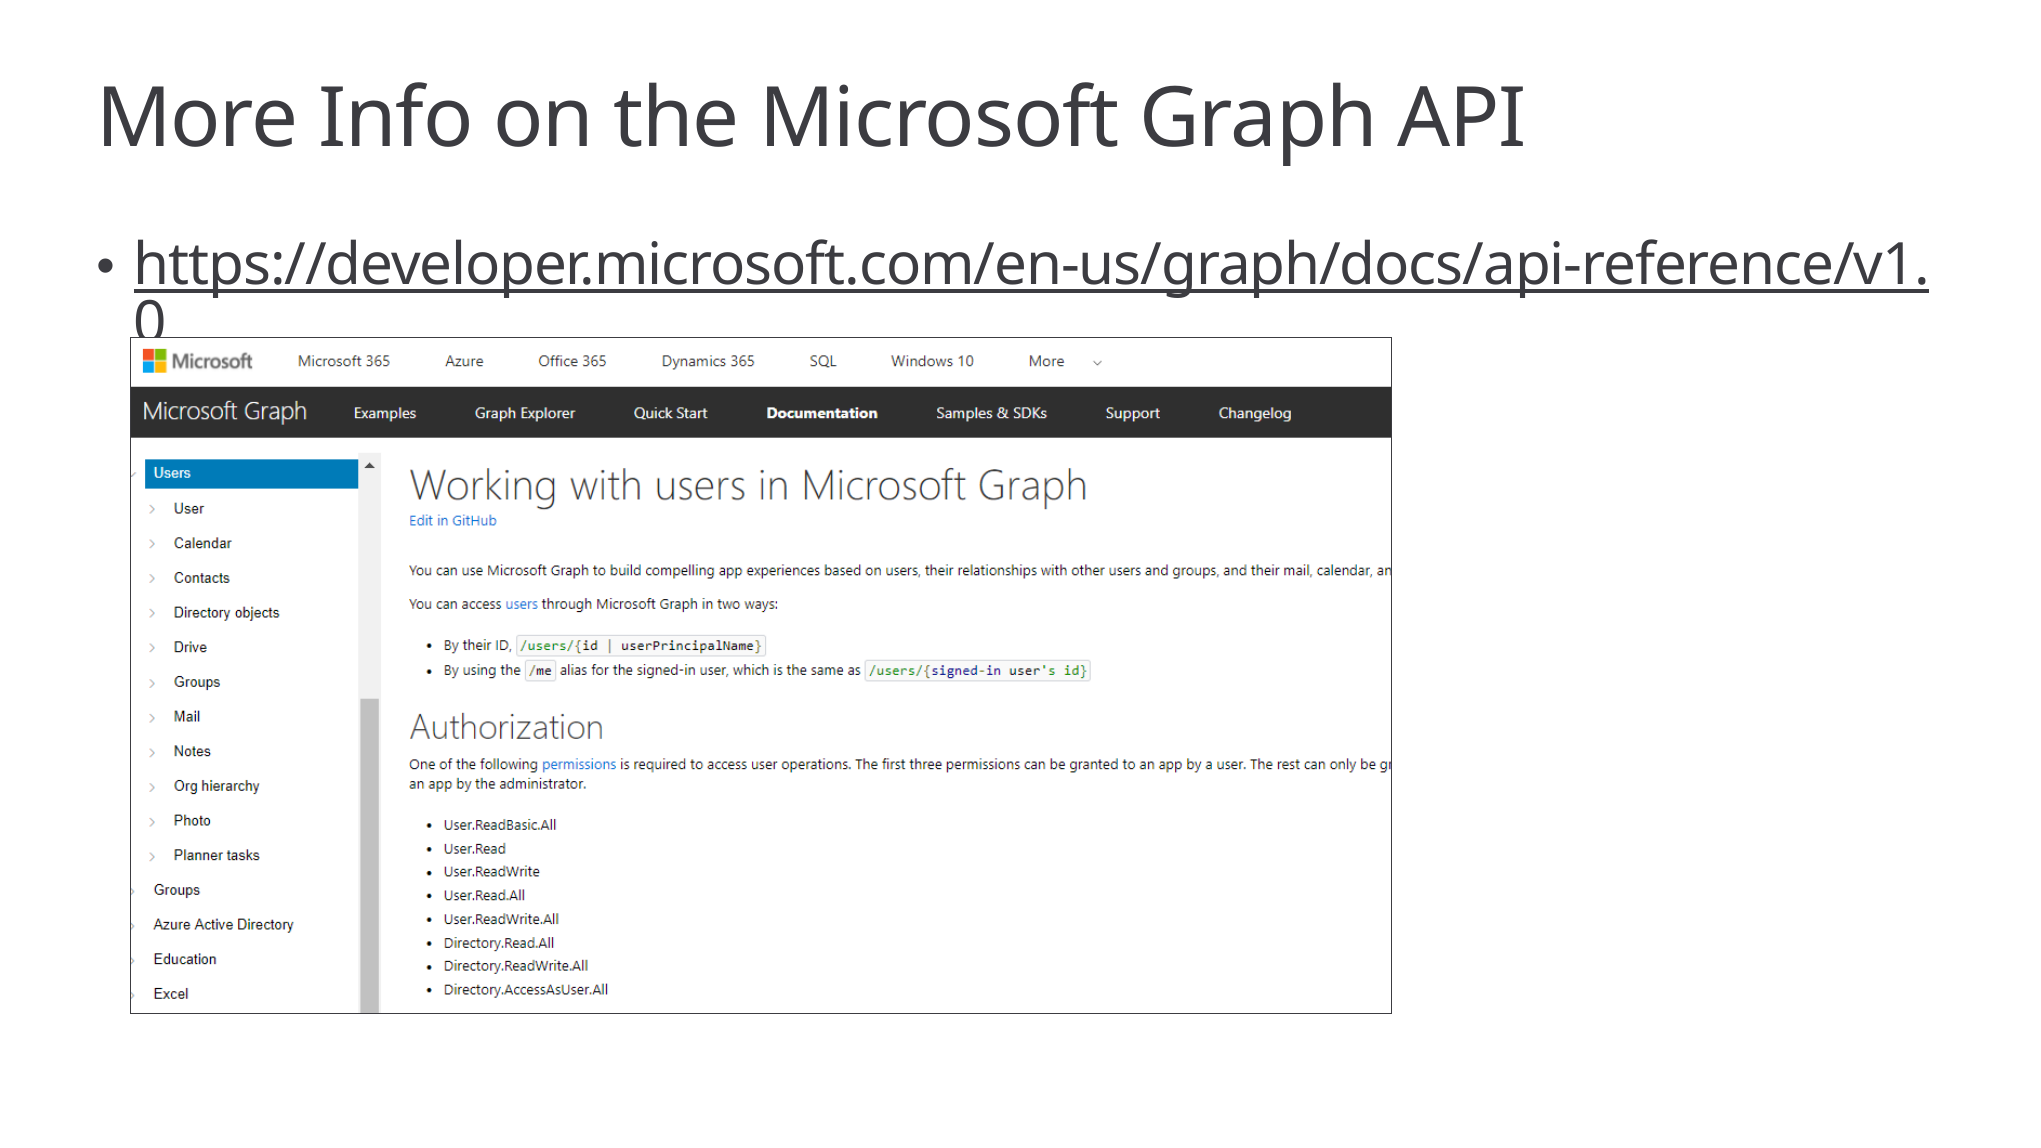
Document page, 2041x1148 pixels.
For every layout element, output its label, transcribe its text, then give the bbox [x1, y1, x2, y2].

picture [130, 337, 1392, 1014]
title More Info on the Microsoft Graph API [96, 75, 1941, 166]
list https://developer.microsoft.com/en-us/graph/docs/api-reference/v1.0 [96, 226, 1941, 513]
